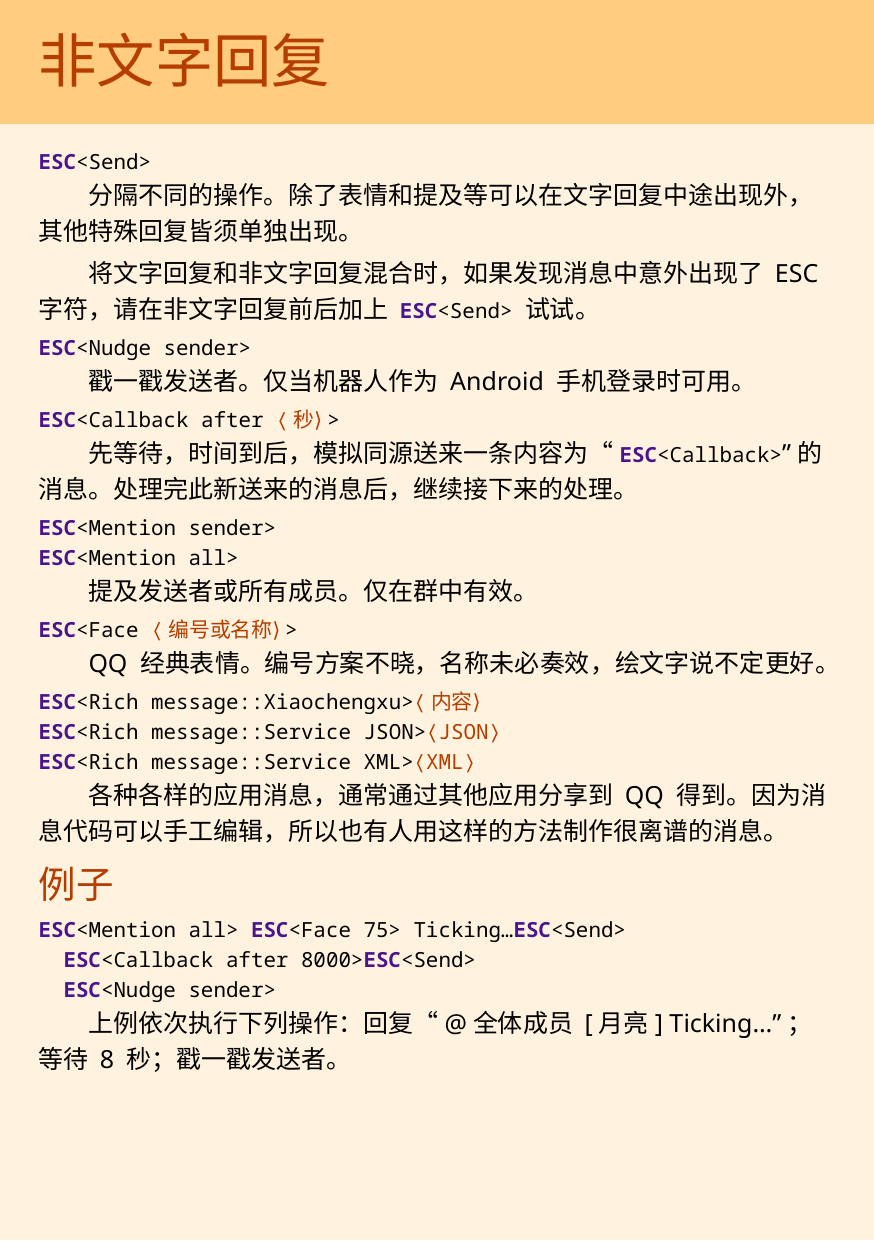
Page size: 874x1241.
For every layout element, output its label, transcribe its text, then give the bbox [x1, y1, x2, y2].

title 非文字回复 [23, 5, 849, 113]
list ESC<Send> 分隔不同的操作。除了表情和提及等可以在文字回复中途出现外，其他特殊回复皆须单独出现。 将文字回复和非文字回复混合时，如果发现消息中意外出现了 ESC 字符，请在非文字回复前后加上 ESC<Send> 试试。 ESC<Nudge sender> 戳一戳发送者。仅当机器人作为 Android 手机登录时可用。 ESC<Callback after ⟨秒⟩> 先等待，时间到后，模拟同源送来一条内容为“ESC<Callback>”的消息。处理完此新送来的消息后，继续接下来的处理。 ESC<Mention sender> ESC<Mention all> 提及发送者或所有成员。仅在群中有效。 ESC<Face ⟨编号或名称⟩> QQ 经典表情。编号方案不晓，名称未必奏效，绘文字说不定更好。 ESC<Rich message::Xiaochengxu>⟨内容⟩ ESC<Rich message::Service JSON>⟨JSON⟩ ESC<Rich message::Service XML>⟨XML⟩ 各种各样的应用消息，通常通过其他应用分享到 QQ 得到。因为消息代码可以手工编辑，所以也有人用这样的方法制作很离谱的消息。 例子 ESC<Mention all> ESC<Face 75> Ticking…ESC<Send> ESC<Callback after 8000>ESC<Send> ESC<Nudge sender> 上例依次执行下列操作：回复“@全体成员 [月亮] Ticking…”；等待 8 秒；戳一戳发送者。 [23, 135, 851, 1211]
